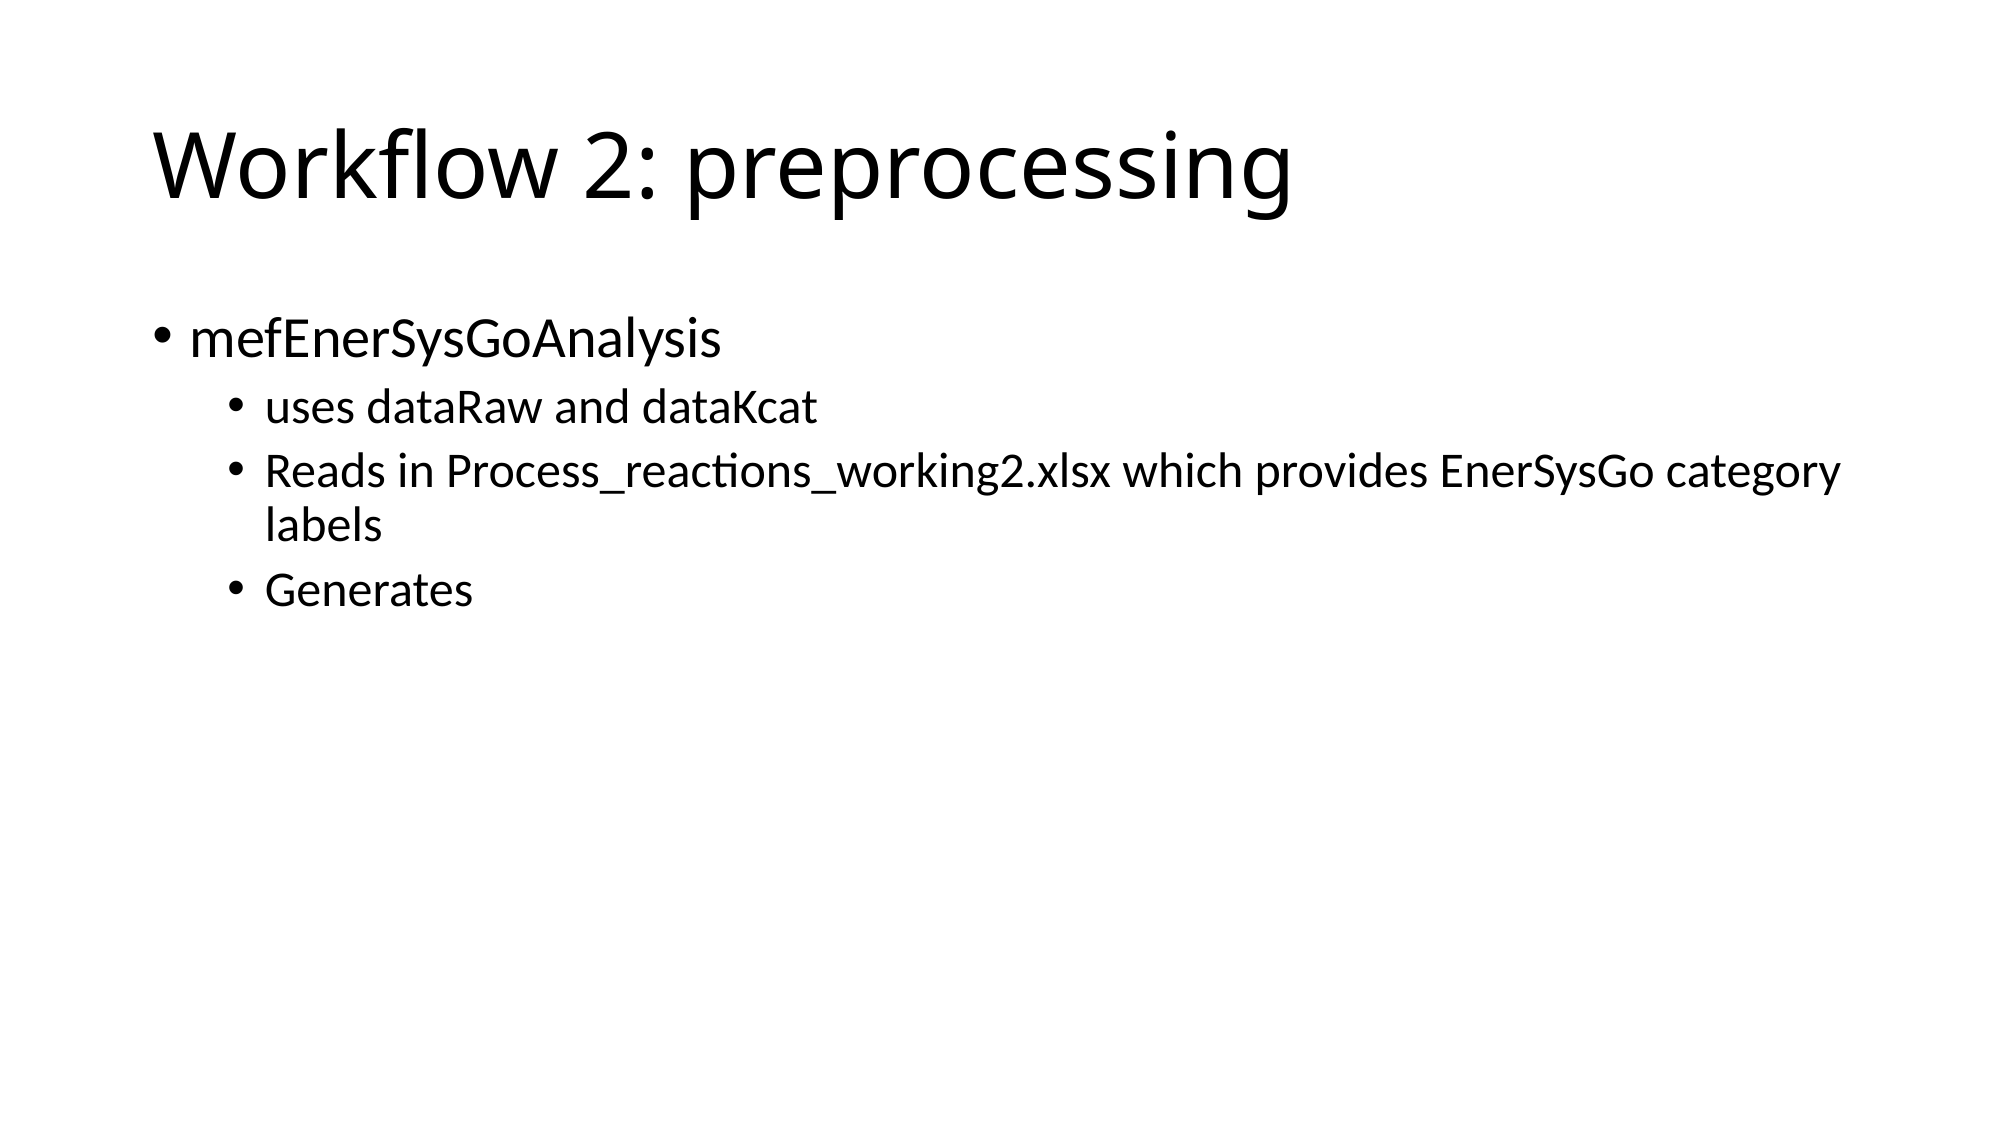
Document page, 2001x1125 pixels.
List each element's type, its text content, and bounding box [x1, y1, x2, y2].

list mefEnerSysGoAnalysis uses dataRaw and dataKcat Reads in Process_reactions_working2.xlsx which provides EnerSysGo category labels Generates [137, 299, 1863, 1014]
title Workflow 2: preprocessing [137, 59, 1863, 278]
